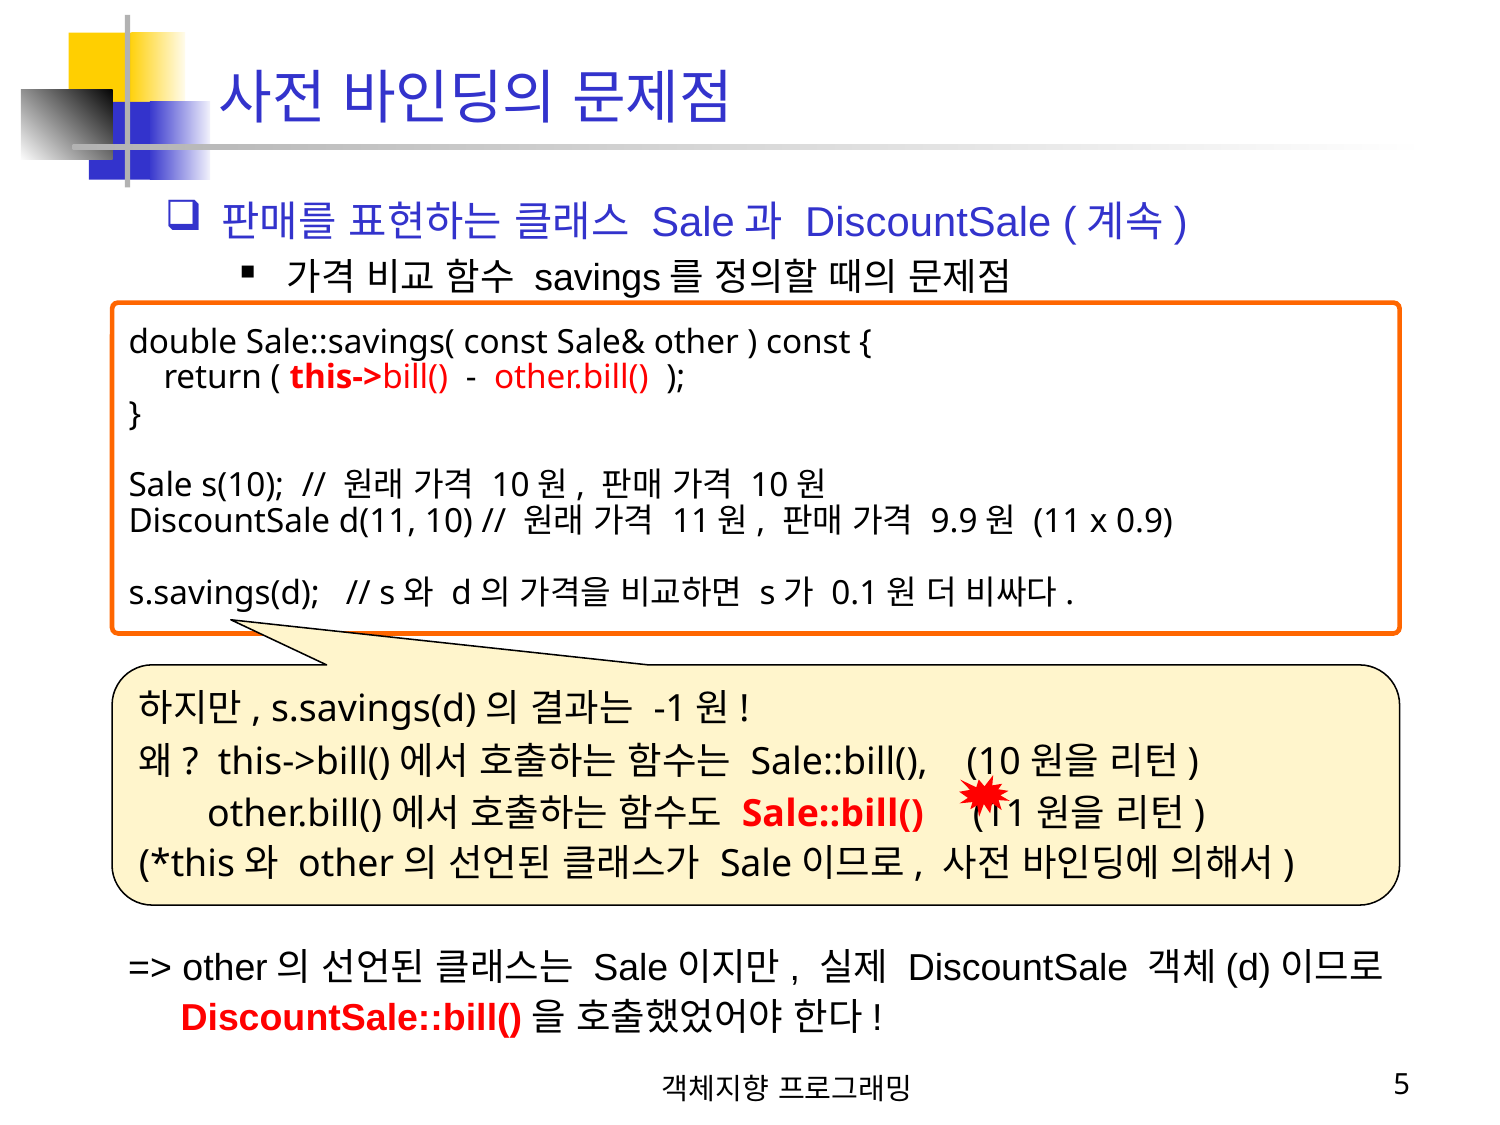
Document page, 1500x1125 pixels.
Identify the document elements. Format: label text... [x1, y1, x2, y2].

text_box double Sale::savings( const Sale& other ) const { return ( this->bill() - other.bill() ); } Sale s(10); // 원래 가격 10원, 판매 가격 10원 DiscountSale d(11, 10) // 원래 가격 11원, 판매 가격 9.9원 (11 x 0.9) s.savings(d); // s와 d의 가격을 비교하면 s가 0.1원 더 비싸다. [112, 302, 1400, 634]
text_box 하지만, s.savings(d)의 결과는 -1원! 왜? this->bill()에서 호출하는 함수는 Sale::bill(), (10원을 리턴) other.bill()에서 호출하는 함수도 Sale::bill() (11원을 리턴) (*this와 other의 선언된 클래스가 Sale이므로, 사전 바인딩에 의해서) [112, 619, 1400, 906]
text_box [959, 775, 1010, 817]
list 판매를 표현하는 클래스 Sale과 DiscountSale (계속) 가격 비교 함수 savings를 정의할 때의 문제점 [150, 187, 1469, 1006]
title 사전 바인딩의 문제점 [203, 26, 1482, 138]
text_box => other의 선언된 클래스는 Sale이지만, 실제 DiscountSale 객체(d)이므로 DiscountSale::bill()을 호출했었어야 한다! [113, 935, 1410, 1046]
text_box 객체지향 프로그래밍 [549, 1046, 1025, 1113]
text_box 5 [1112, 1037, 1425, 1113]
